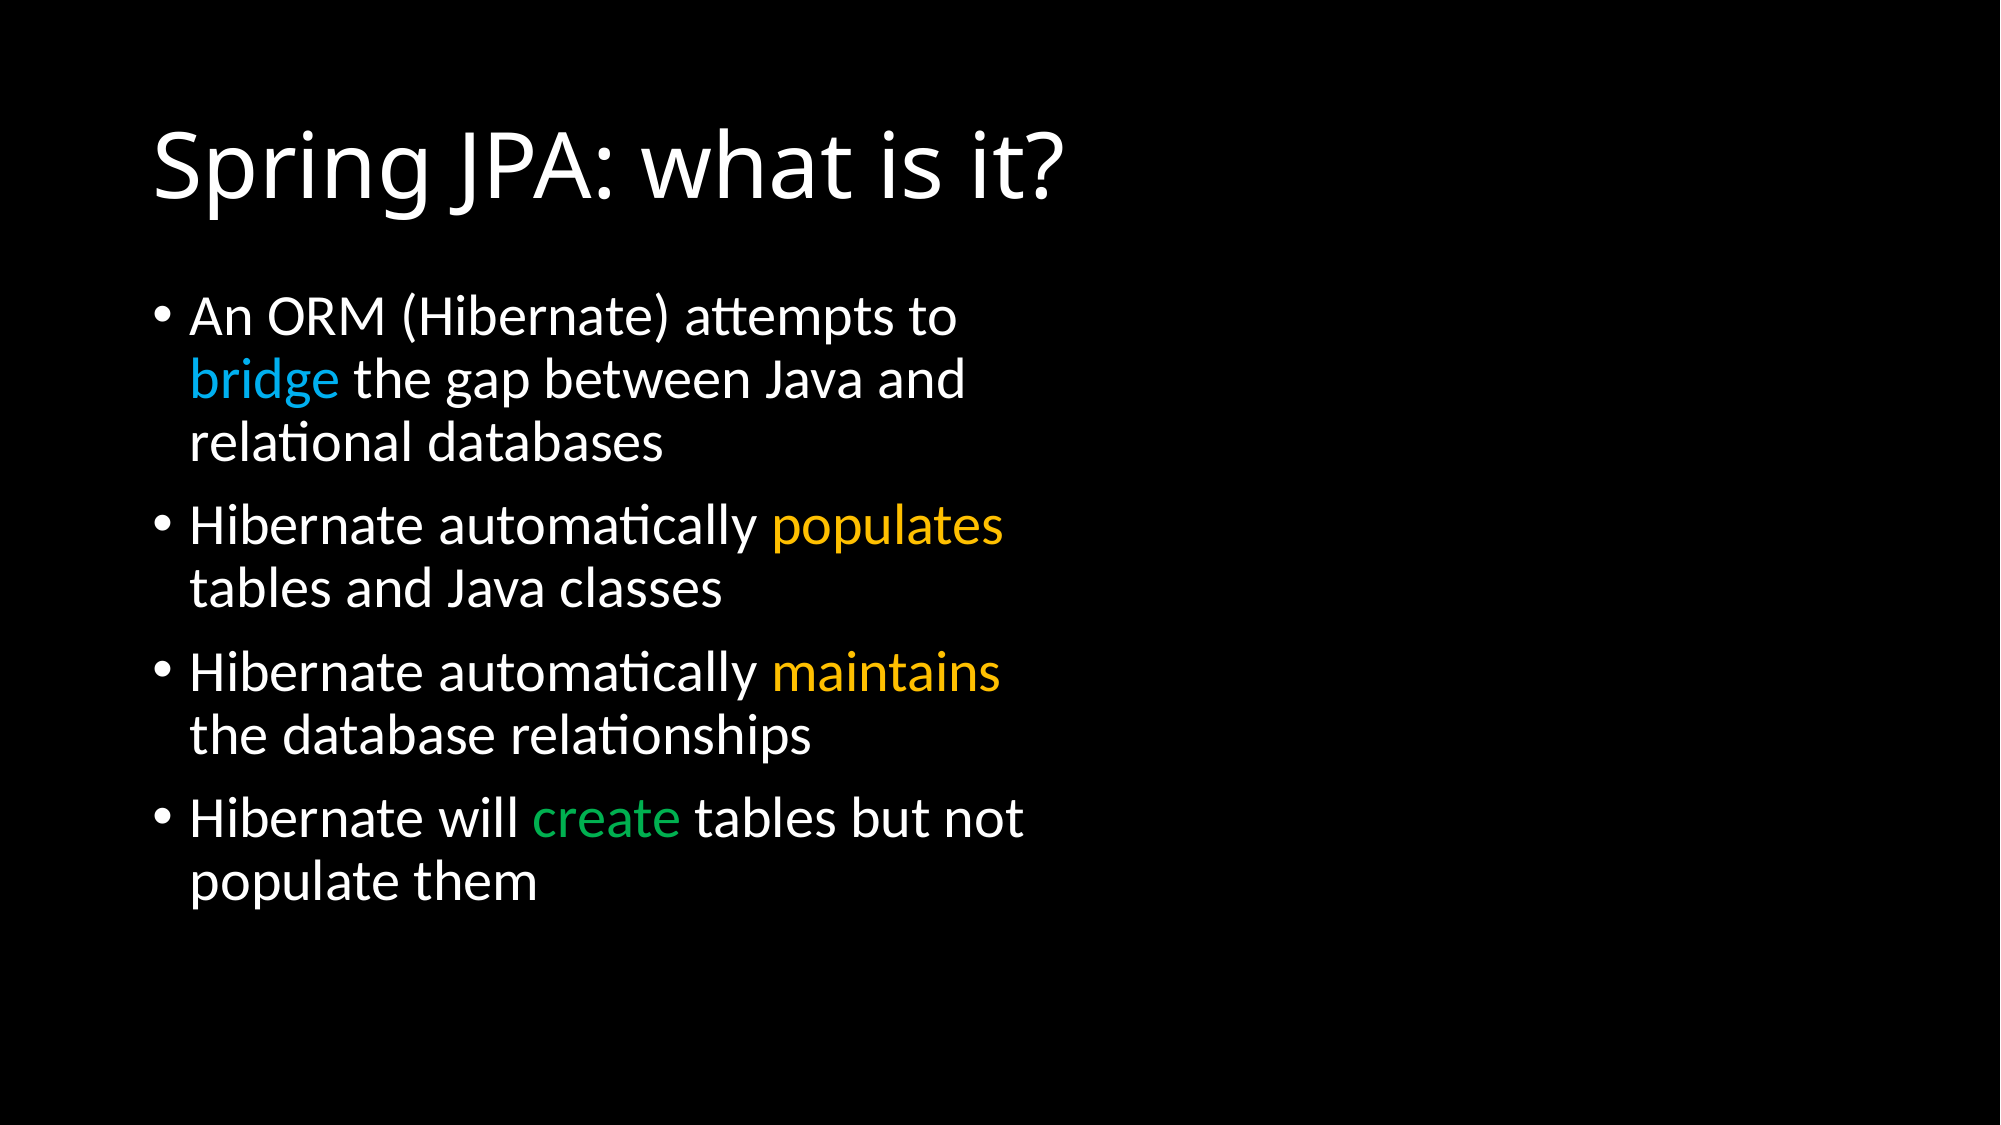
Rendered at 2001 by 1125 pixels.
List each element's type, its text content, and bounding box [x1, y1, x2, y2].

title Spring JPA: what is it? [137, 59, 1863, 278]
list An ORM (Hibernate) attempts to bridge the gap between Java and relational databases Hibernate automatically populates tables and Java classes Hibernate automatically maintains the database relationships Hibernate will create tables but not populate them [137, 277, 1102, 1036]
